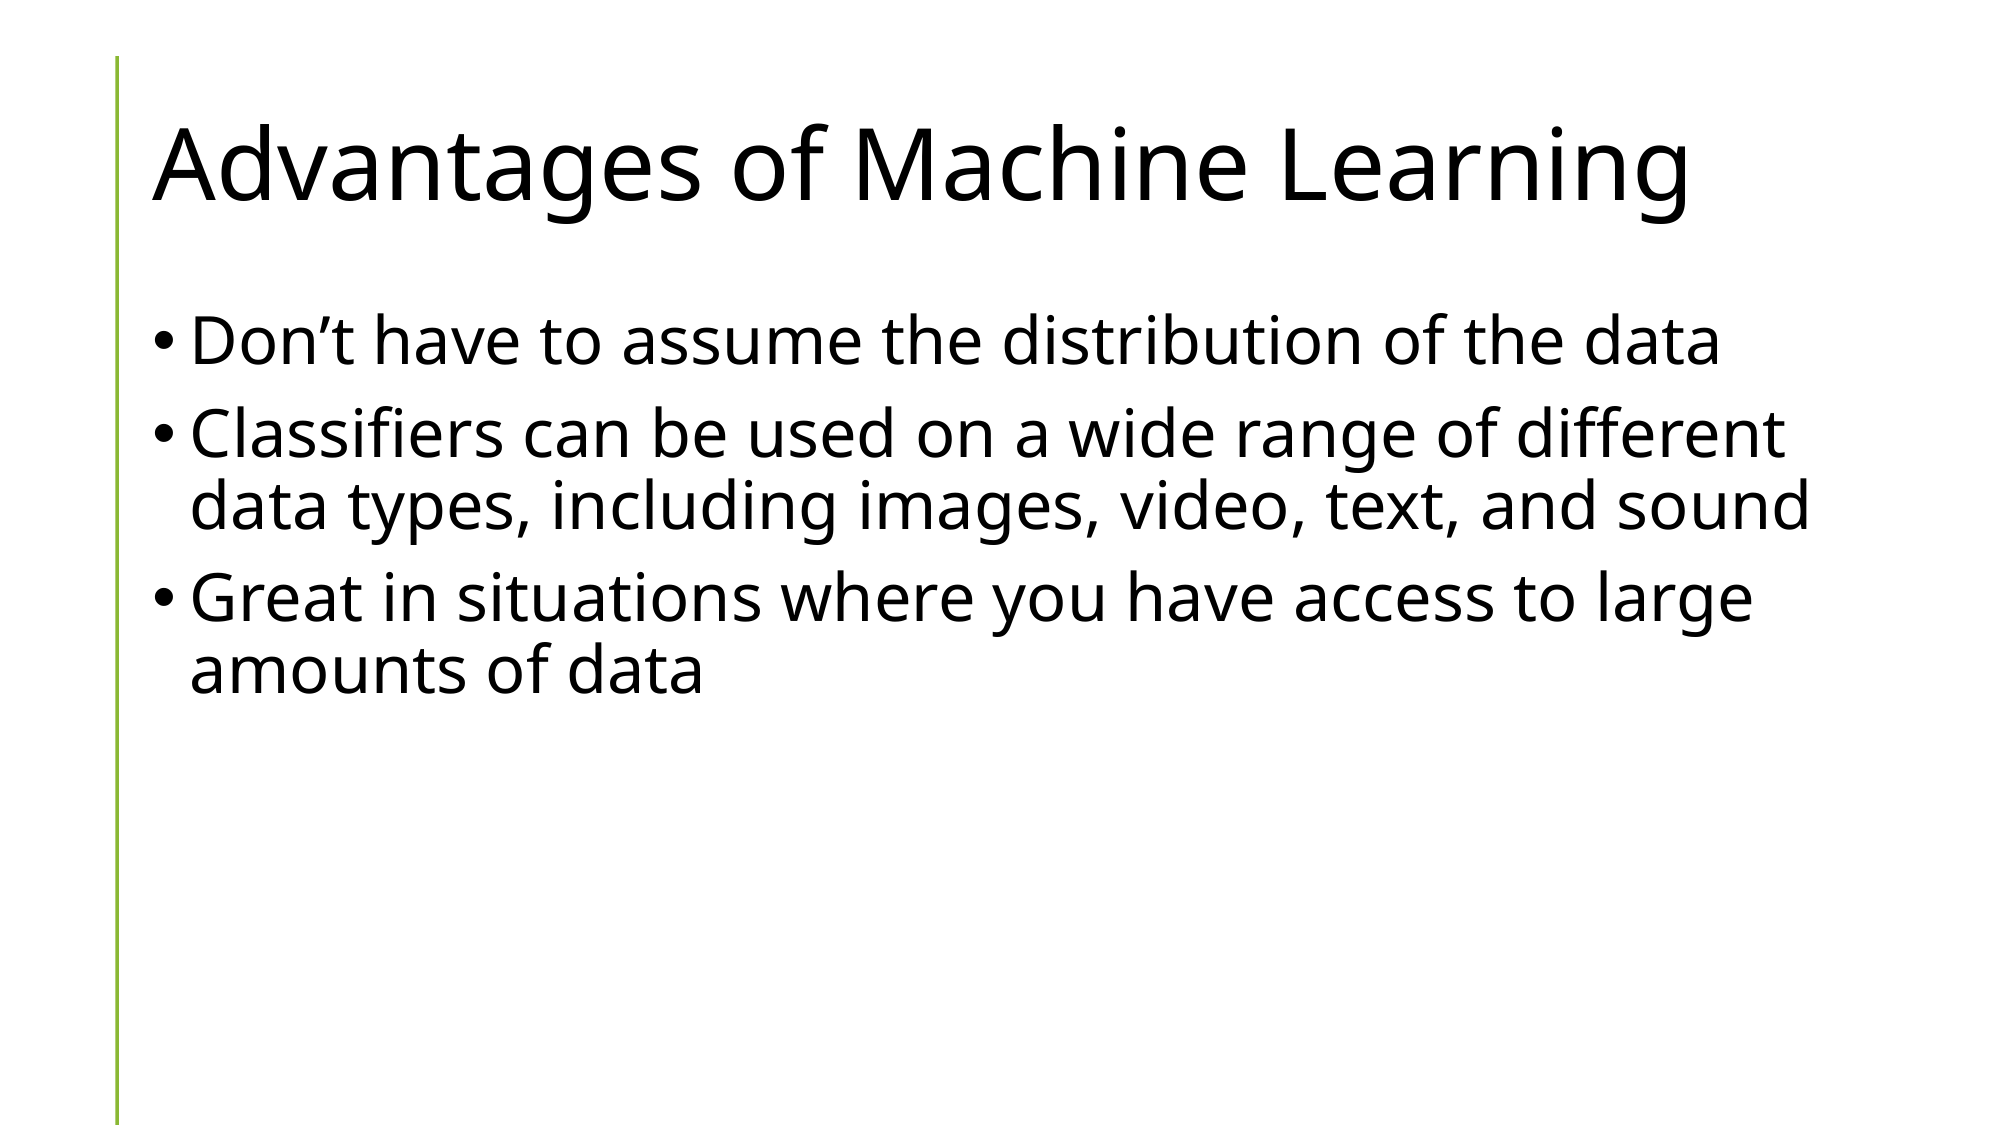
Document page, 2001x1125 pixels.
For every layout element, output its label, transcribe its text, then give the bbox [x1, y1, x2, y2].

list Don’t have to assume the distribution of the data Classifiers can be used on a wide range of different data types, including images, video, text, and sound Great in situations where you have access to large amounts of data [137, 299, 1863, 1014]
title Advantages of Machine Learning [137, 59, 1863, 278]
